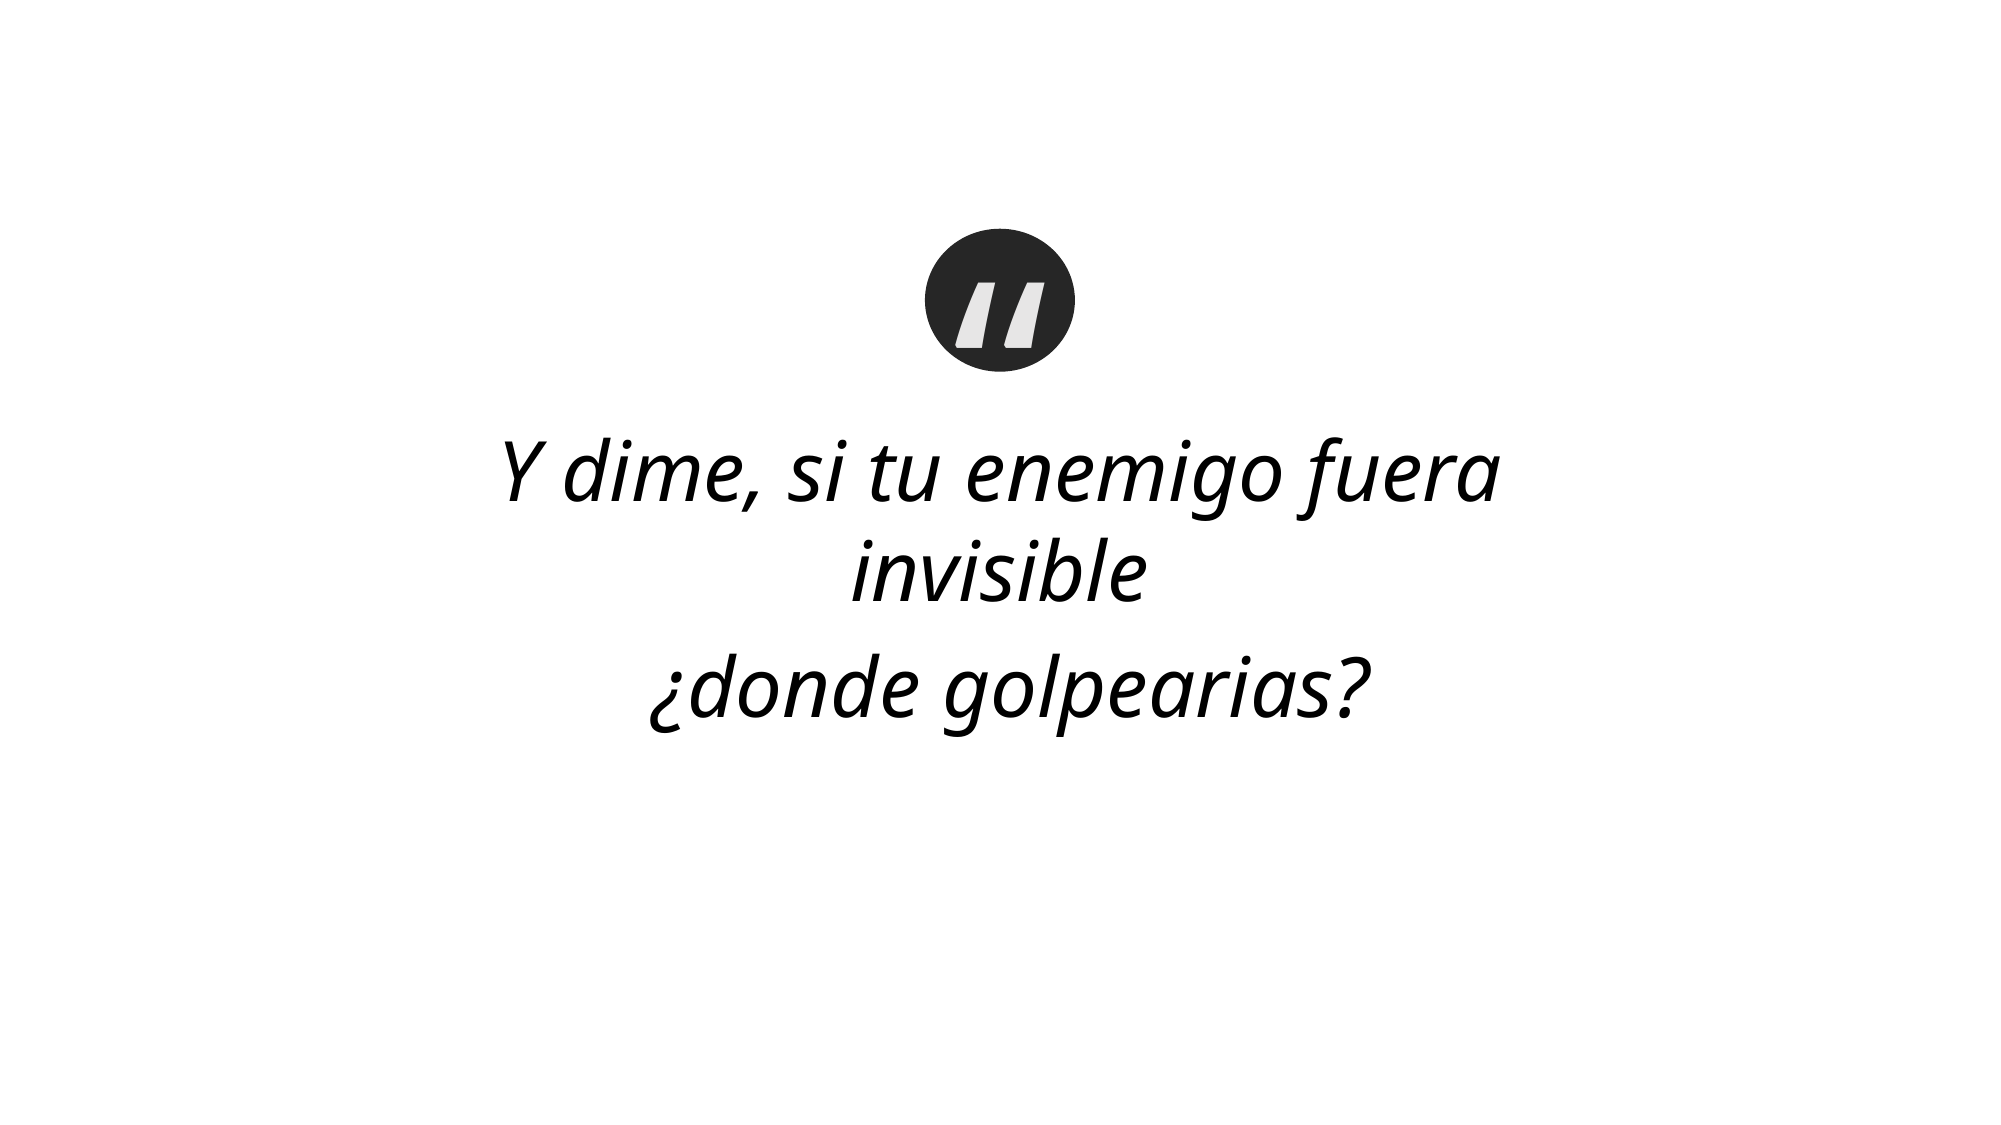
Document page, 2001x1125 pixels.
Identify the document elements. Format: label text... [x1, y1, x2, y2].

list Y dime, si tu enemigo fuera invisible ¿donde golpearias? [340, 397, 1660, 957]
